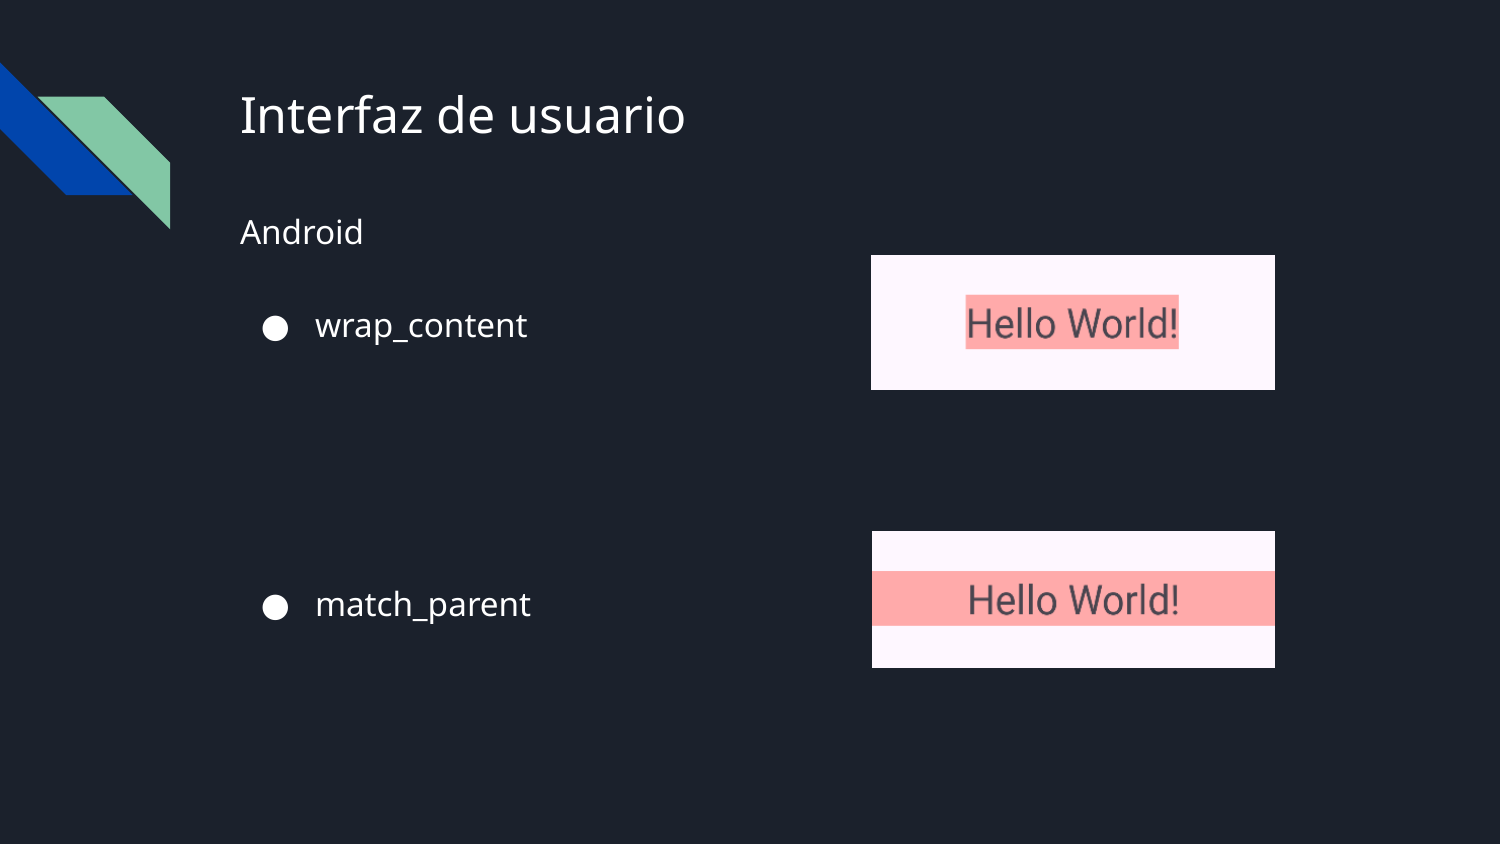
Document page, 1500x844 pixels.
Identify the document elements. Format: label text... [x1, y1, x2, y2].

list Android wrap_content match_parent [225, 187, 1275, 750]
picture [872, 531, 1276, 668]
title Interfaz de usuario [225, 64, 1275, 187]
picture [871, 255, 1276, 391]
